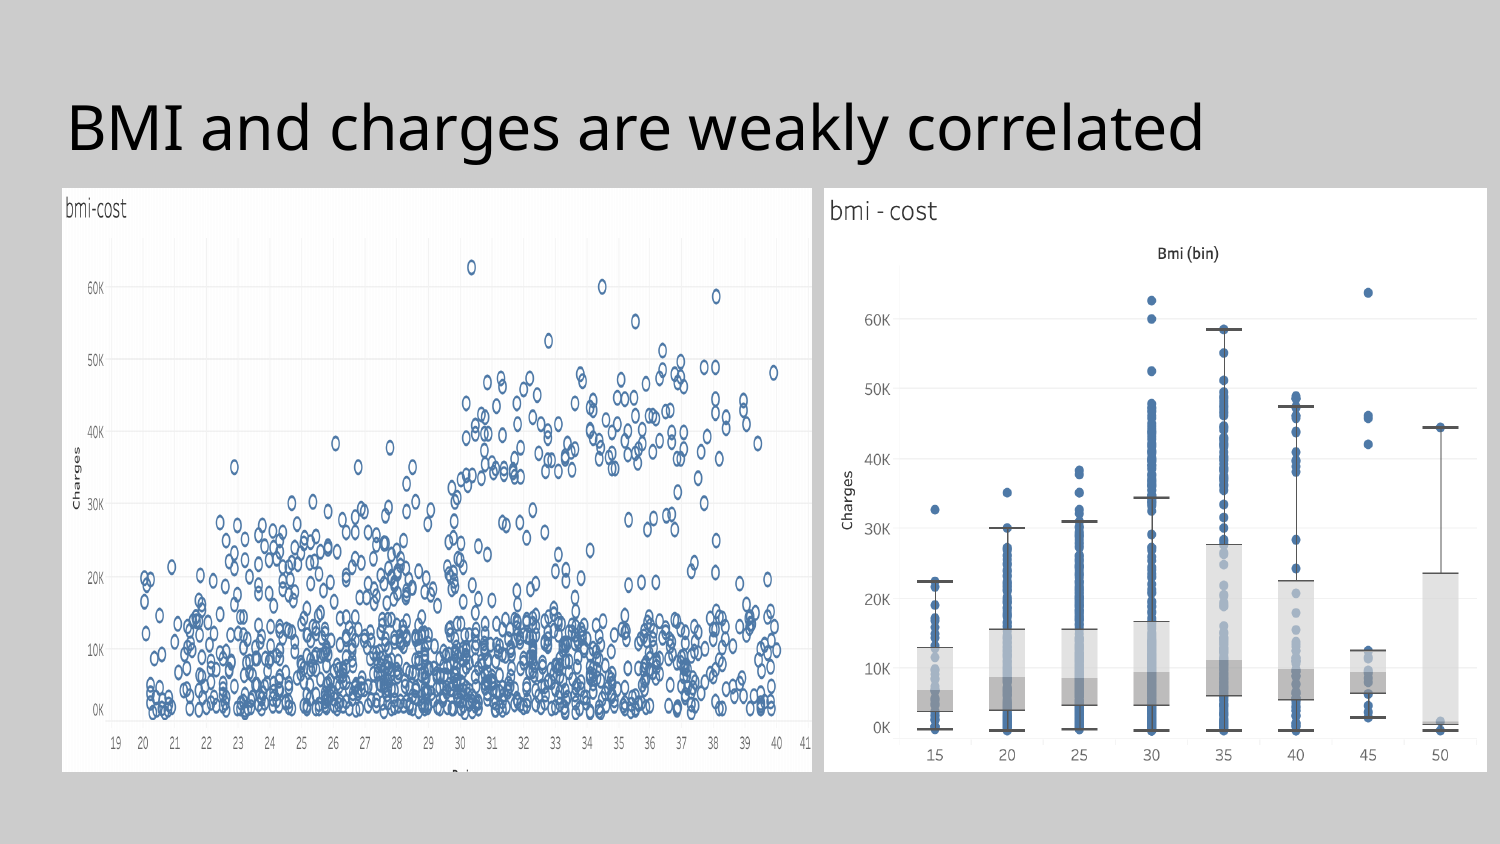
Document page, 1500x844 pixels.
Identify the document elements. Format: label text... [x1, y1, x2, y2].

title BMI and charges are weakly correlated [51, 72, 1449, 167]
picture [62, 188, 812, 773]
picture [824, 188, 1487, 773]
